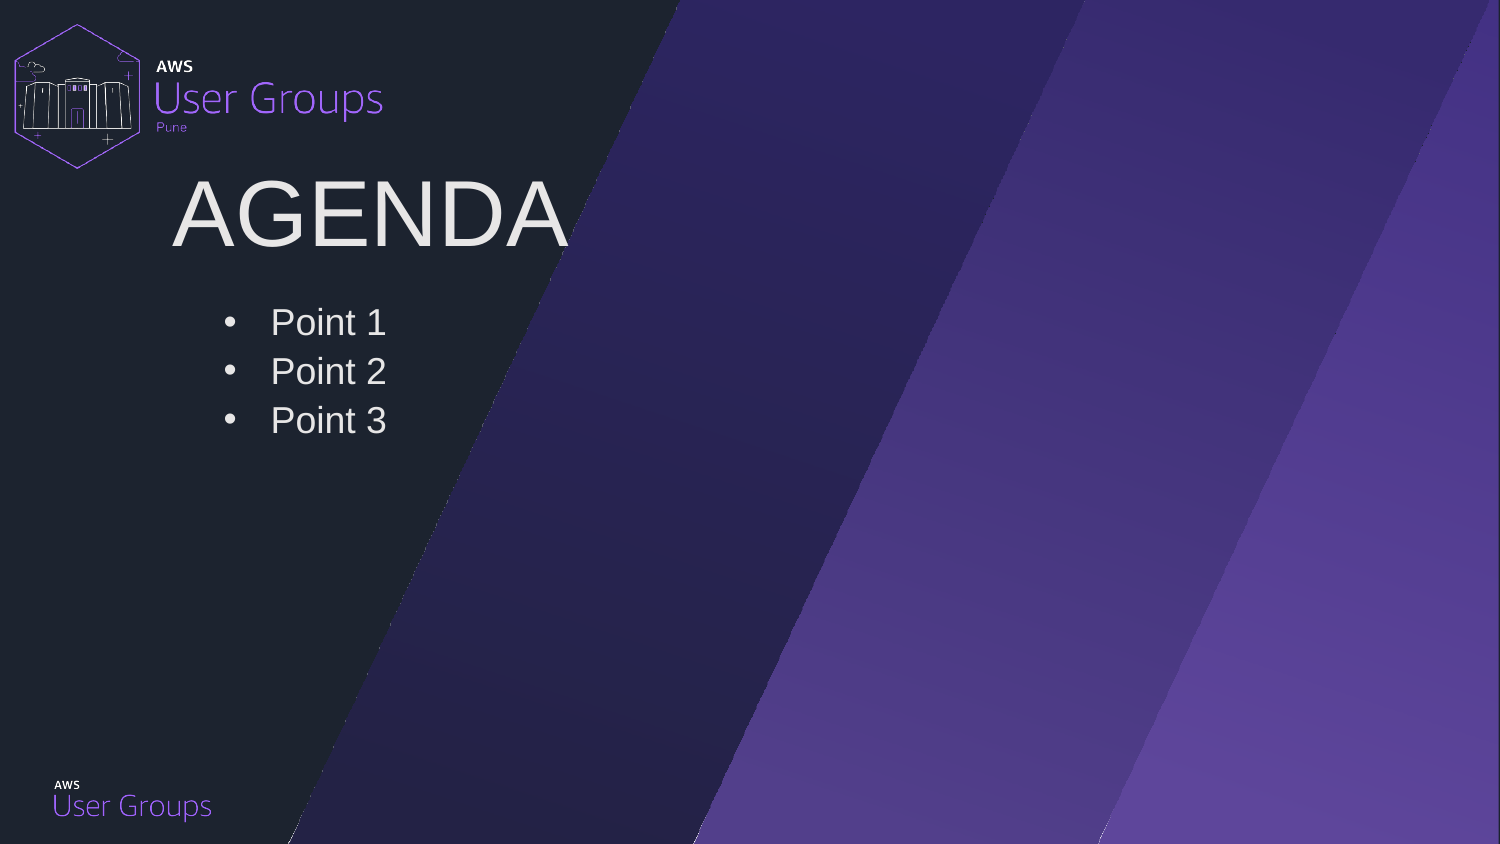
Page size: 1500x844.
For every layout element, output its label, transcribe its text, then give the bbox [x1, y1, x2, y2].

picture [33, 774, 230, 843]
picture [0, 0, 1499, 844]
subtitle Point 1 Point 2 Point 3 [163, 285, 839, 470]
title AGENDA [131, 141, 611, 286]
